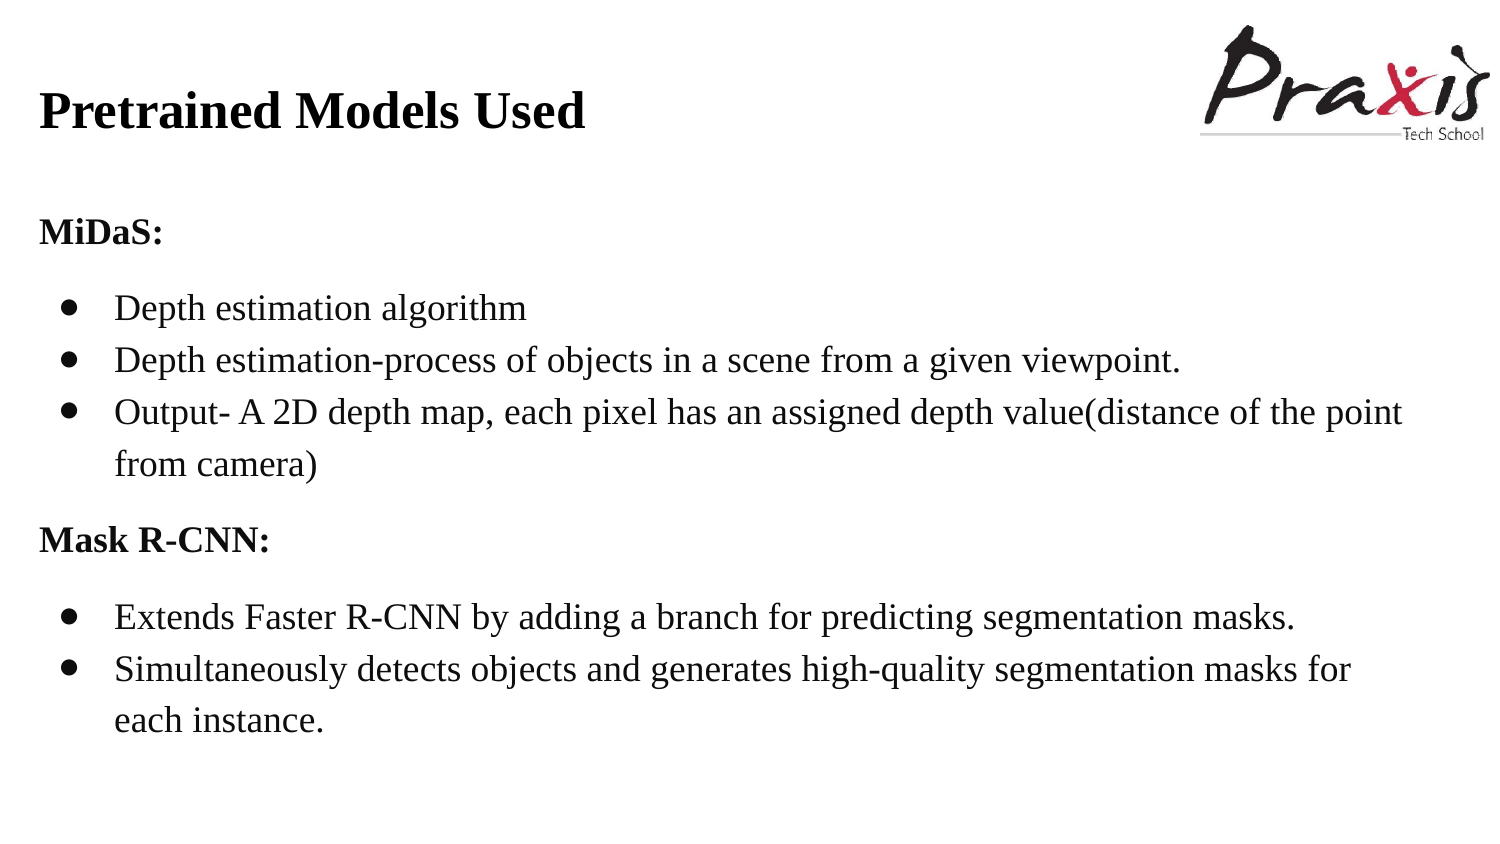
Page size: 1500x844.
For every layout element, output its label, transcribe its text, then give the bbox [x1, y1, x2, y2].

list MiDaS: Depth estimation algorithm Depth estimation-process of objects in a scene from a given viewpoint. Output- A 2D depth map, each pixel has an assigned depth value(distance of the point from camera) Mask R-CNN: Extends Faster R-CNN by adding a branch for predicting segmentation masks. Simultaneously detects objects and generates high-quality segmentation masks for each instance. [24, 184, 1422, 746]
title Pretrained Models Used [24, 60, 1422, 155]
picture [1200, 25, 1491, 140]
